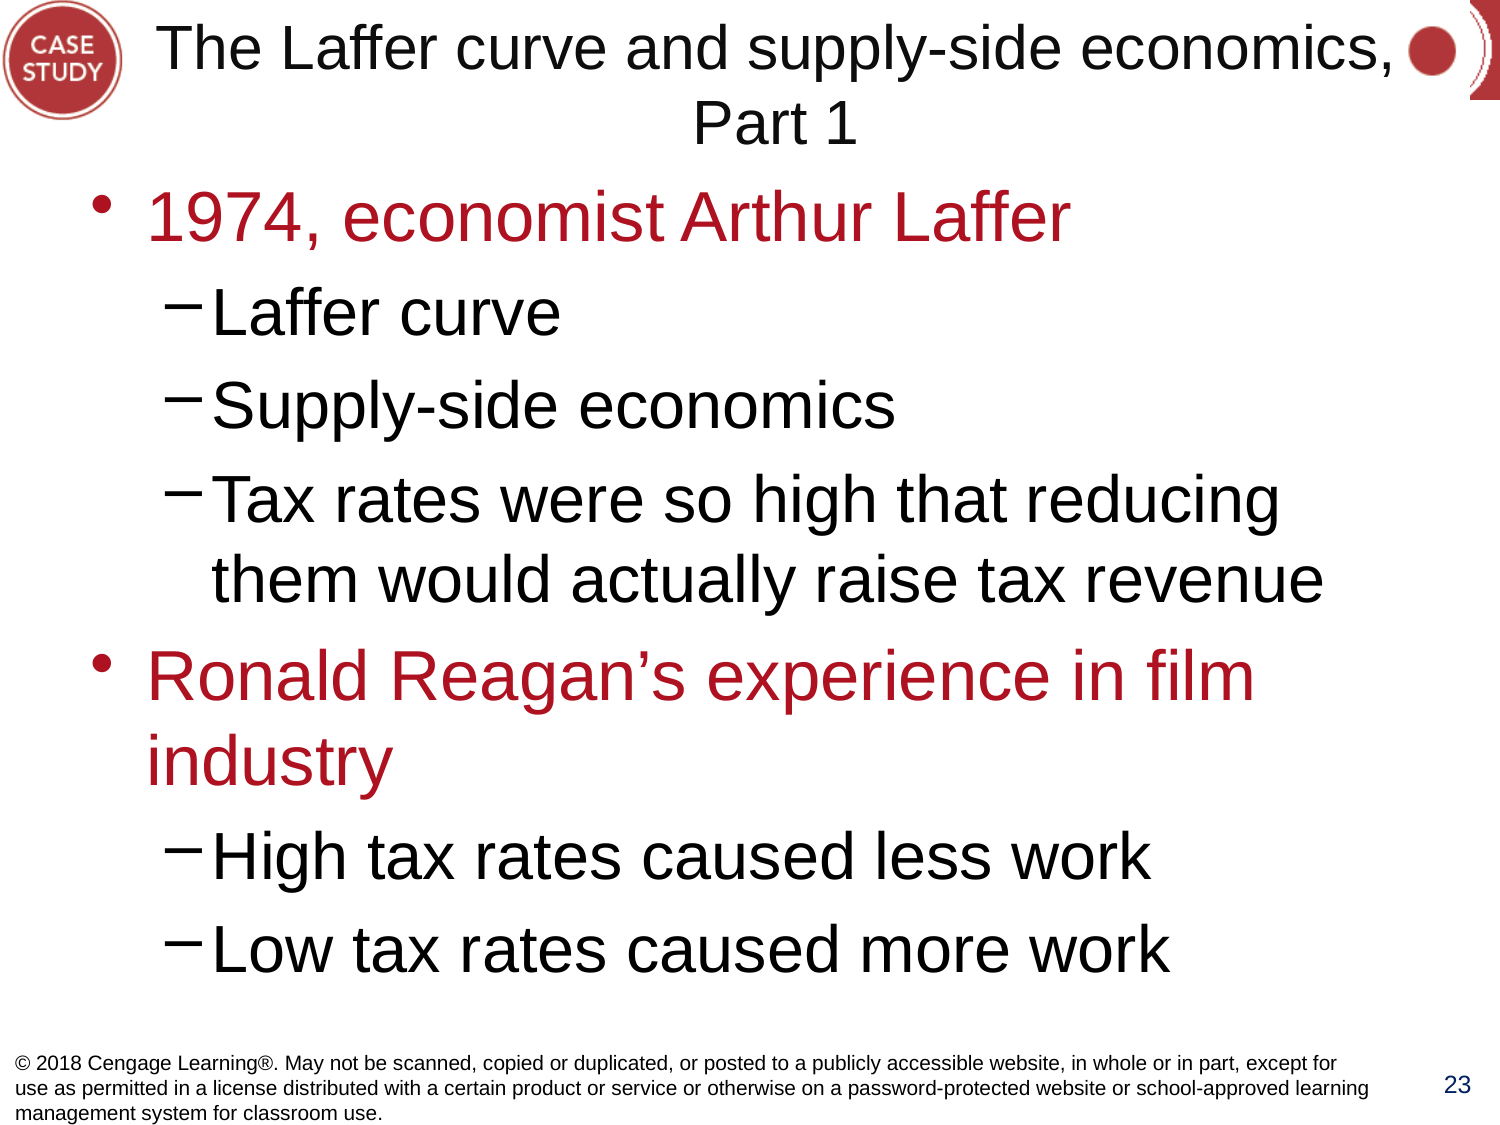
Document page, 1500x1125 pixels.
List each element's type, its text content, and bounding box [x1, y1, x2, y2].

picture [0, 0, 83, 124]
slide_number 23 [1415, 1060, 1500, 1125]
list 1974, economist Arthur Laffer Laffer curve Supply-side economics Tax rates were so high that reducing them would actually raise tax revenue Ronald Reagan’s experience in film industry High tax rates caused less work Low tax rates caused more work [75, 162, 1463, 1013]
title The Laffer curve and supply-side economics, Part 1 [83, 0, 1470, 150]
footer © 2018 Cengage Learning®. May not be scanned, copied or duplicated, or posted to a publicly accessible website, in whole or in part, except for use as permitted in a license distributed with a certain product or service or otherwise on a password-protected website or school-approved learning management system for classroom use. [0, 1050, 1388, 1125]
picture [1470, 0, 1500, 100]
